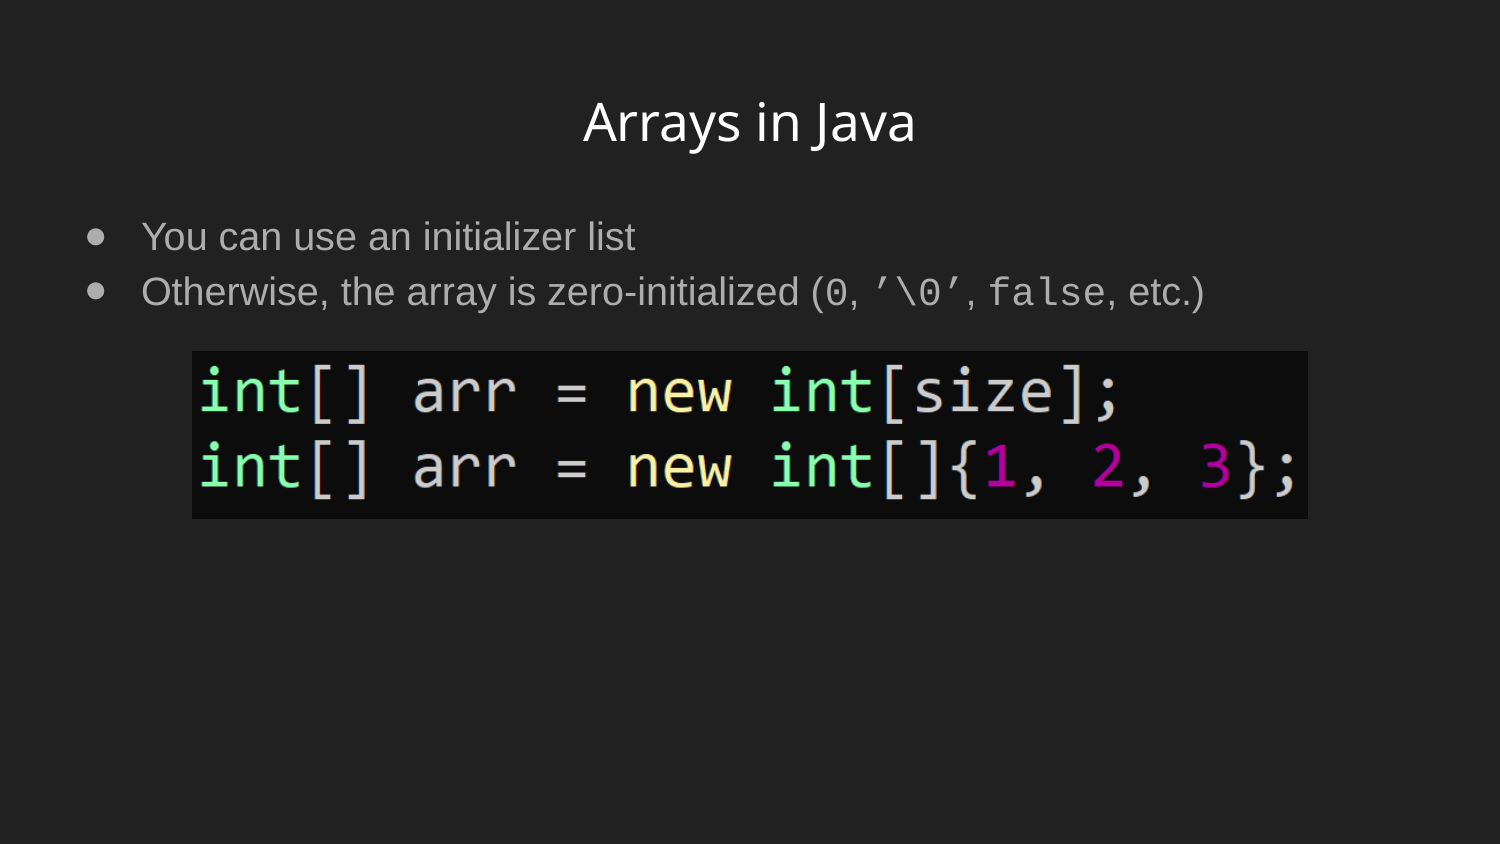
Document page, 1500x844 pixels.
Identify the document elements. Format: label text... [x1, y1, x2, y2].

title Arrays in Java [51, 72, 1449, 167]
picture [192, 351, 1308, 519]
list You can use an initializer list Otherwise, the array is zero-initialized (0, ’\0’, false, etc.) [51, 189, 1449, 330]
